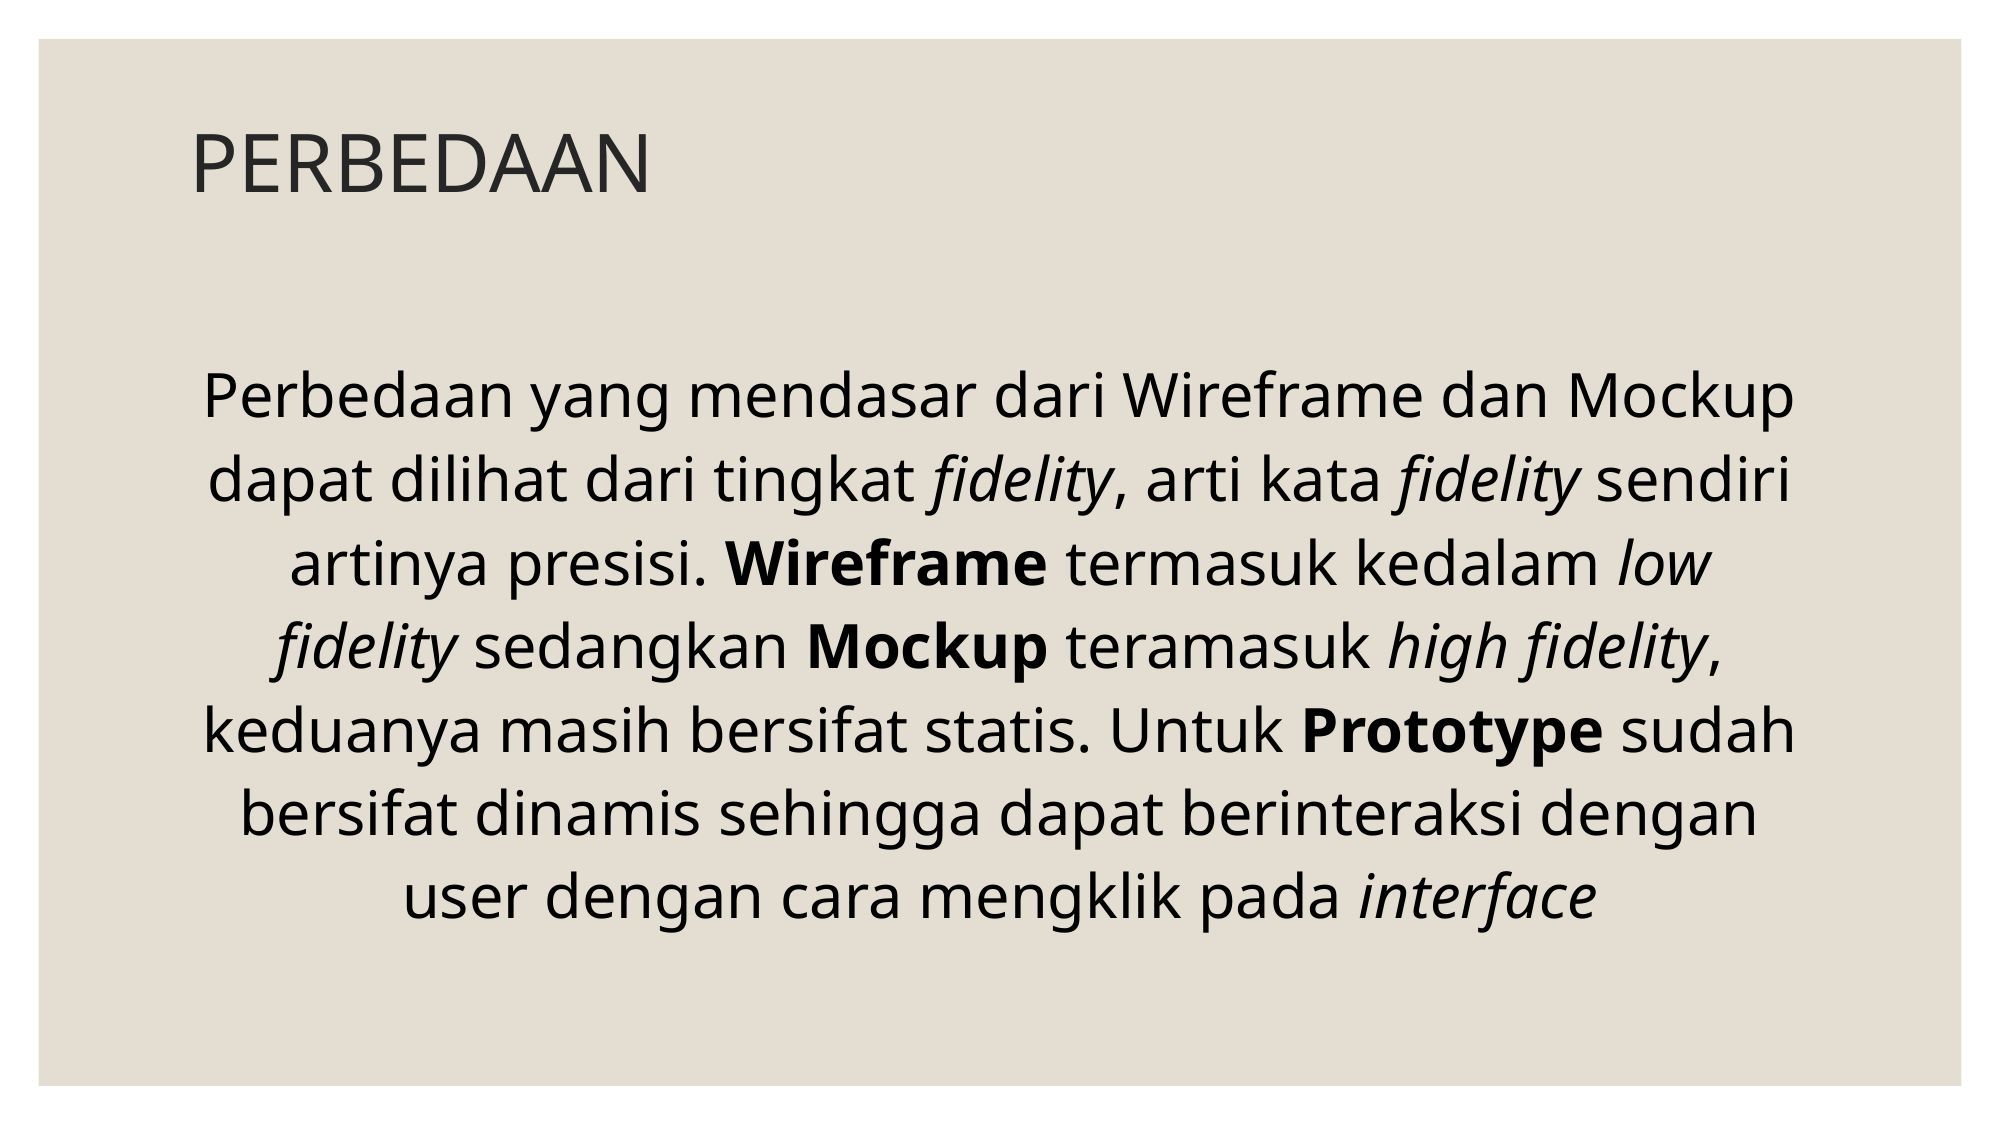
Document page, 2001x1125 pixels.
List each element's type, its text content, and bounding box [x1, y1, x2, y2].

title PERBEDAAN [174, 105, 1825, 331]
list Perbedaan yang mendasar dari Wireframe dan Mockup dapat dilihat dari tingkat fidelity, arti kata fidelity sendiri artinya presisi. Wireframe termasuk kedalam low fidelity sedangkan Mockup teramasuk high fidelity, keduanya masih bersifat statis. Untuk Prototype sudah bersifat dinamis sehingga dapat berinteraksi dengan user dengan cara mengklik pada interface [174, 345, 1825, 990]
